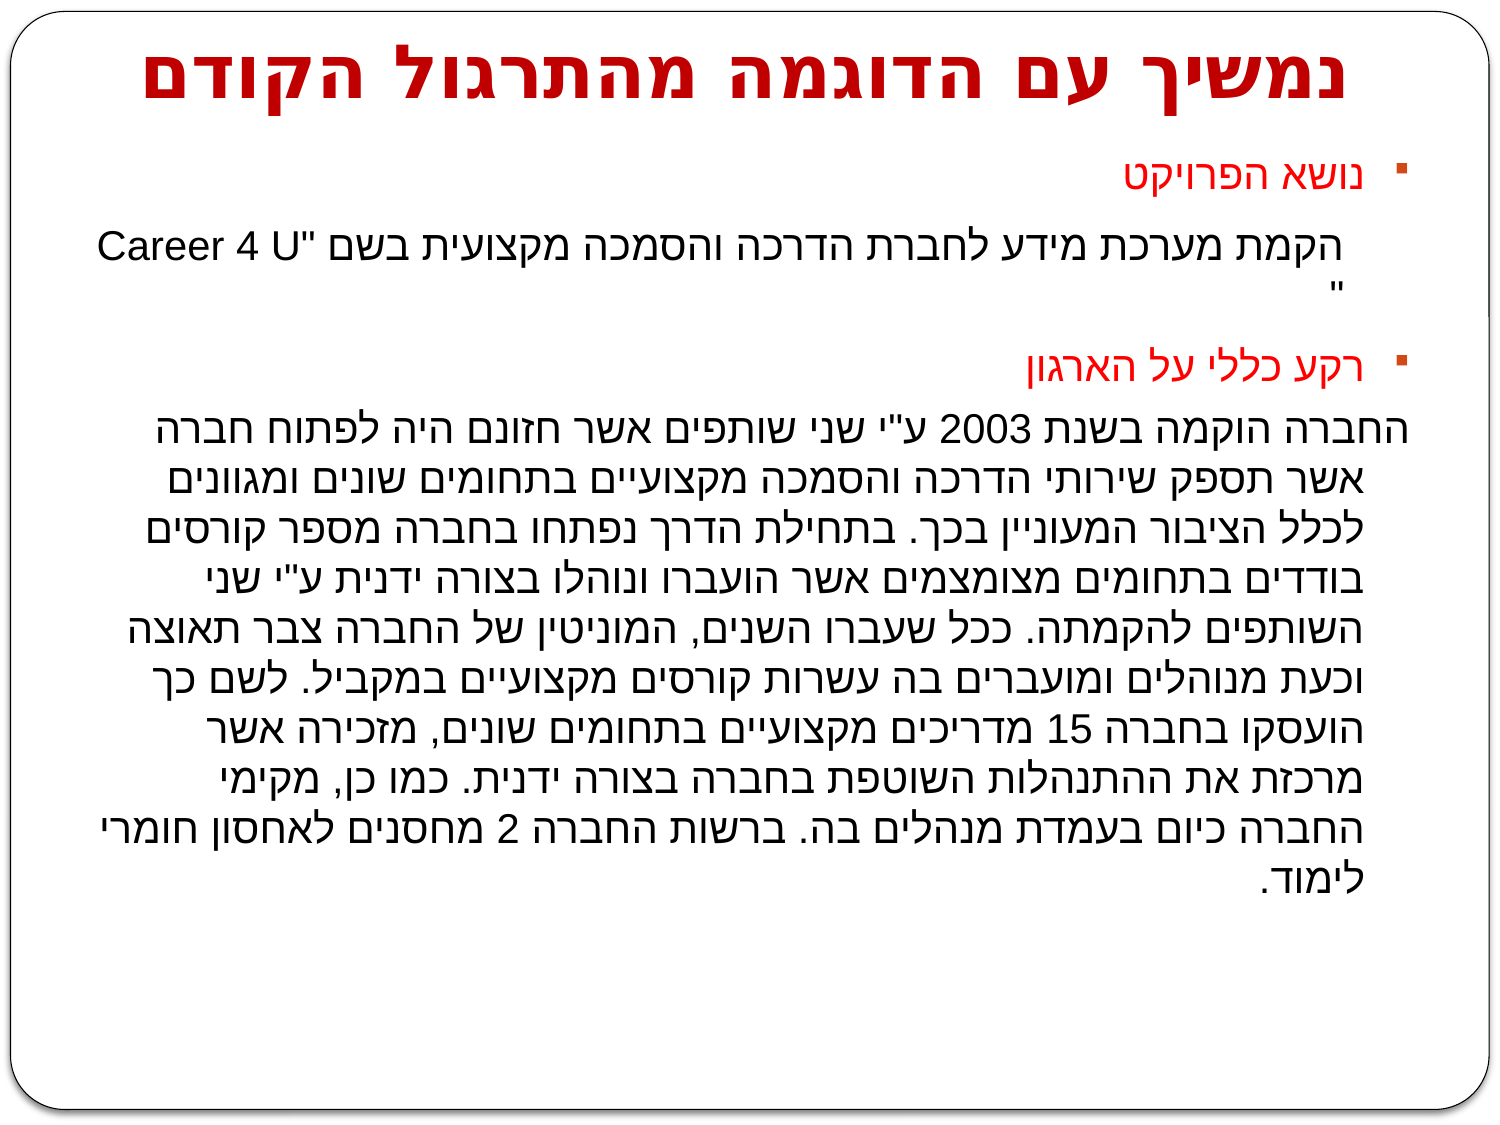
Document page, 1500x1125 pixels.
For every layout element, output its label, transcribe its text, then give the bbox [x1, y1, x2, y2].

title נמשיך עם הדוגמה מהתרגול הקודם [70, 0, 1421, 129]
list נושא הפרויקט הקמת מערכת מידע לחברת הדרכה והסמכה מקצועית בשם "Career 4 U " רקע כללי על הארגון החברה הוקמה בשנת 2003 ע"י שני שותפים אשר חזונם היה לפתוח חברה אשר תספק שירותי הדרכה והסמכה מקצועיים בתחומים שונים ומגוונים לכלל הציבור המעוניין בכך. בתחילת הדרך נפתחו בחברה מספר קורסים בודדים בתחומים מצומצמים אשר הועברו ונוהלו בצורה ידנית ע"י שני השותפים להקמתה. ככל שעברו השנים, המוניטין של החברה צבר תאוצה וכעת מנוהלים ומועברים בה עשרות קורסים מקצועיים במקביל. לשם כך הועסקו בחברה 15 מדריכים מקצועיים בתחומים שונים, מזכירה אשר מרכזת את ההתנהלות השוטפת בחברה בצורה ידנית. כמו כן, מקימי החברה כיום בעמדת מנהלים בה. ברשות החברה 2 מחסנים לאחסון חומרי לימוד. [75, 140, 1425, 1055]
